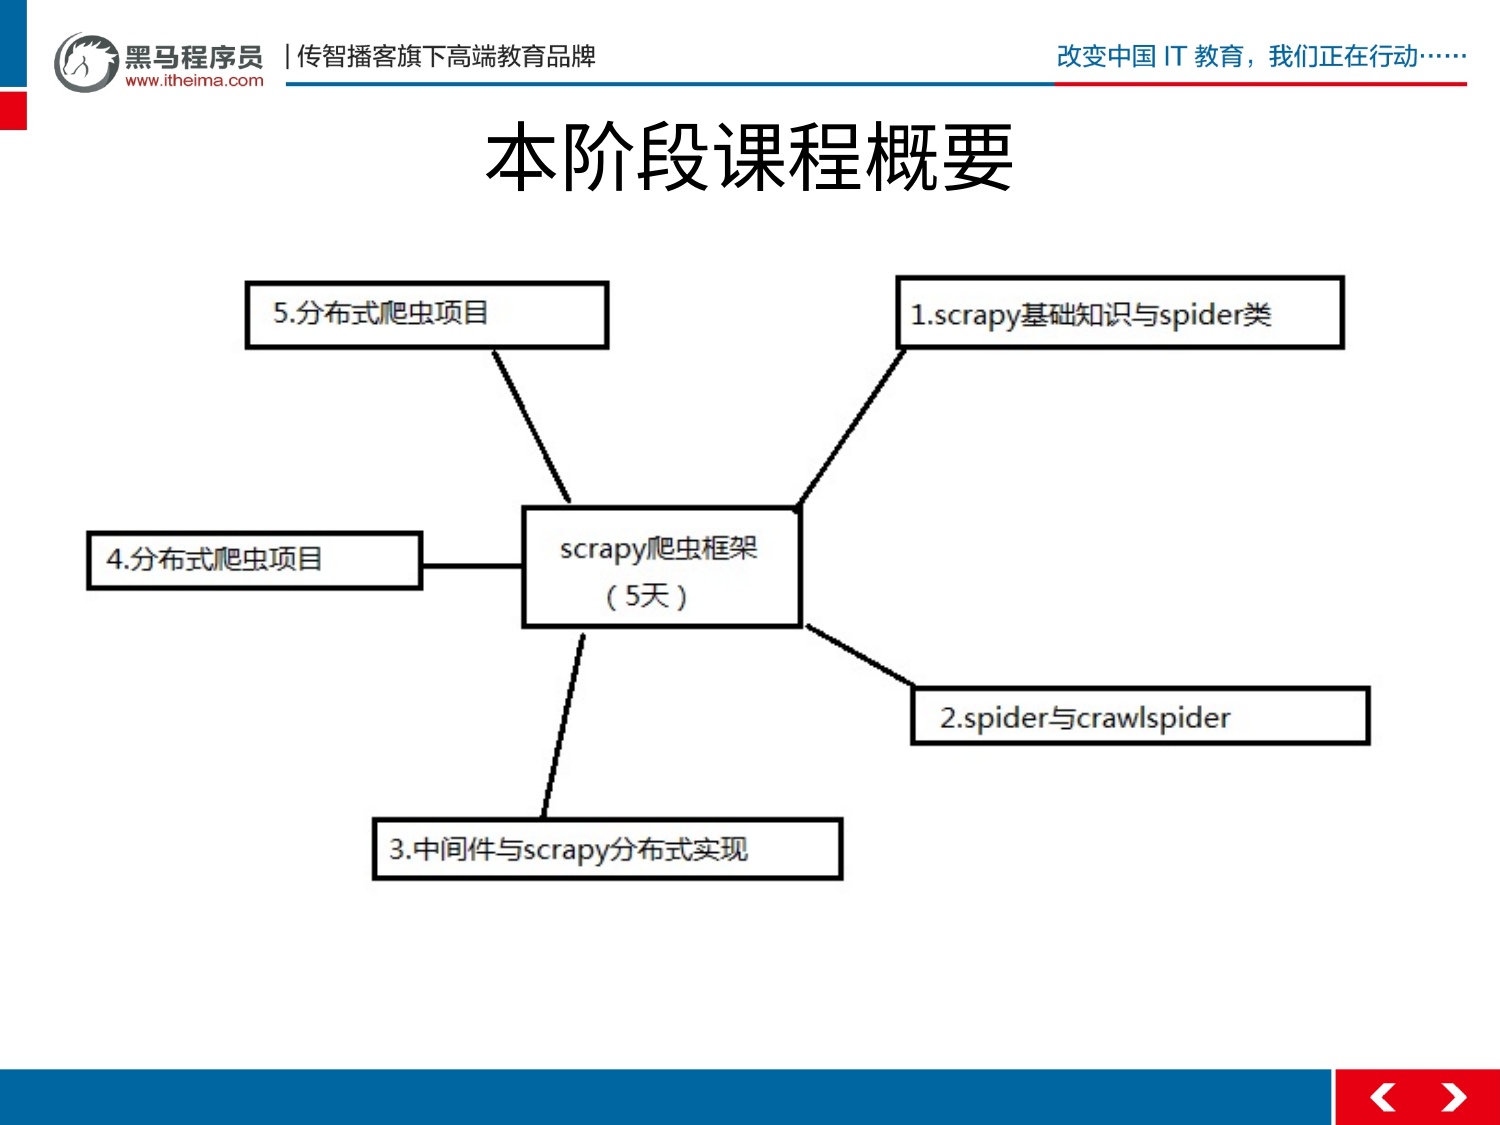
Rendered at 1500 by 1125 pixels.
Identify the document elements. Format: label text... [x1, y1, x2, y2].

title 本阶段课程概要 [75, 101, 1425, 206]
picture [0, 0, 1500, 1125]
